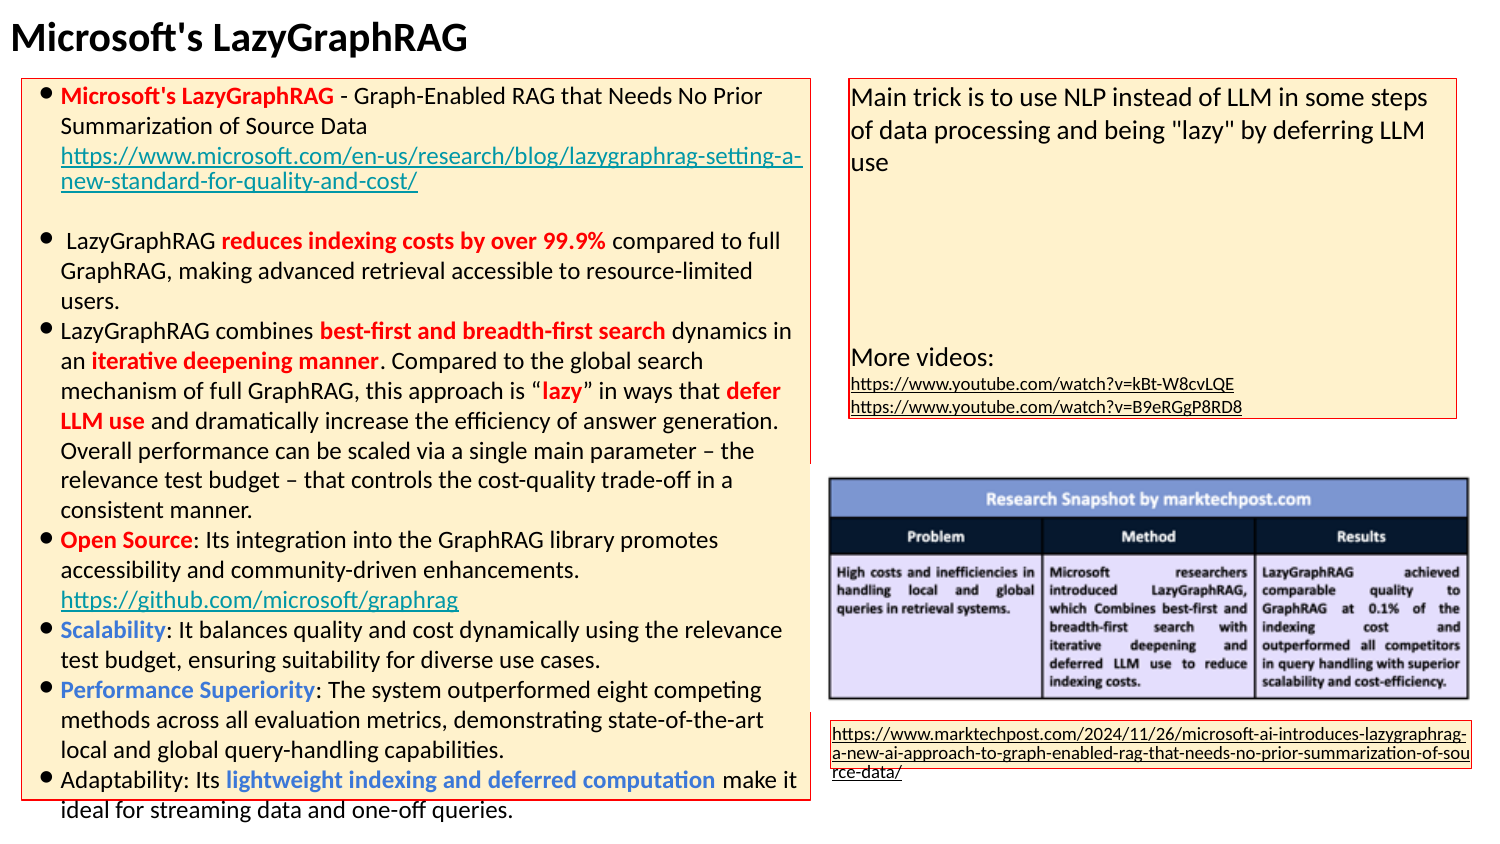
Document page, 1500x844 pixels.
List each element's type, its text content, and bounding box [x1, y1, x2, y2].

text_box Microsoft's LazyGraphRAG [9, 8, 745, 62]
text_box Main trick is to use NLP instead of LLM in some steps of data processing and being "lazy" by deferring LLM use More videos: https://www.youtube.com/watch?v=kBt-W8cvLQE https://www.youtube.com/watch?v=B9eRGgP8RD8 [849, 78, 1457, 419]
text_box Microsoft's LazyGraphRAG - Graph-Enabled RAG that Needs No Prior Summarization of Source Data https://www.microsoft.com/en-us/research/blog/lazygraphrag-setting-a-new-standard-for-quality-and-cost/ LazyGraphRAG reduces indexing costs by over 99.9% compared to full GraphRAG, making advanced retrieval accessible to resource-limited users. LazyGraphRAG combines best-first and breadth-first search dynamics in an iterative deepening manner. Compared to the global search mechanism of full GraphRAG, this approach is “lazy” in ways that defer LLM use and dramatically increase the efficiency of answer generation. Overall performance can be scaled via a single main parameter – the relevance test budget – that controls the cost-quality trade-off in a consistent manner. Open Source: Its integration into the GraphRAG library promotes accessibility and community-driven enhancements. https://github.com/microsoft/graphrag Scalability: It balances quality and cost dynamically using the relevance test budget, ensuring suitability for diverse use cases. Performance Superiority: The system outperformed eight competing methods across all evaluation metrics, demonstrating state-of-the-art local and global query-handling capabilities. Adaptability: Its lightweight indexing and deferred computation make it ideal for streaming data and one-off queries. [21, 78, 811, 800]
picture [810, 464, 1487, 713]
text_box https://www.marktechpost.com/2024/11/26/microsoft-ai-introduces-lazygraphrag-a-new-ai-approach-to-graph-enabled-rag-that-needs-no-prior-summarization-of-source-data/ [830, 720, 1472, 769]
